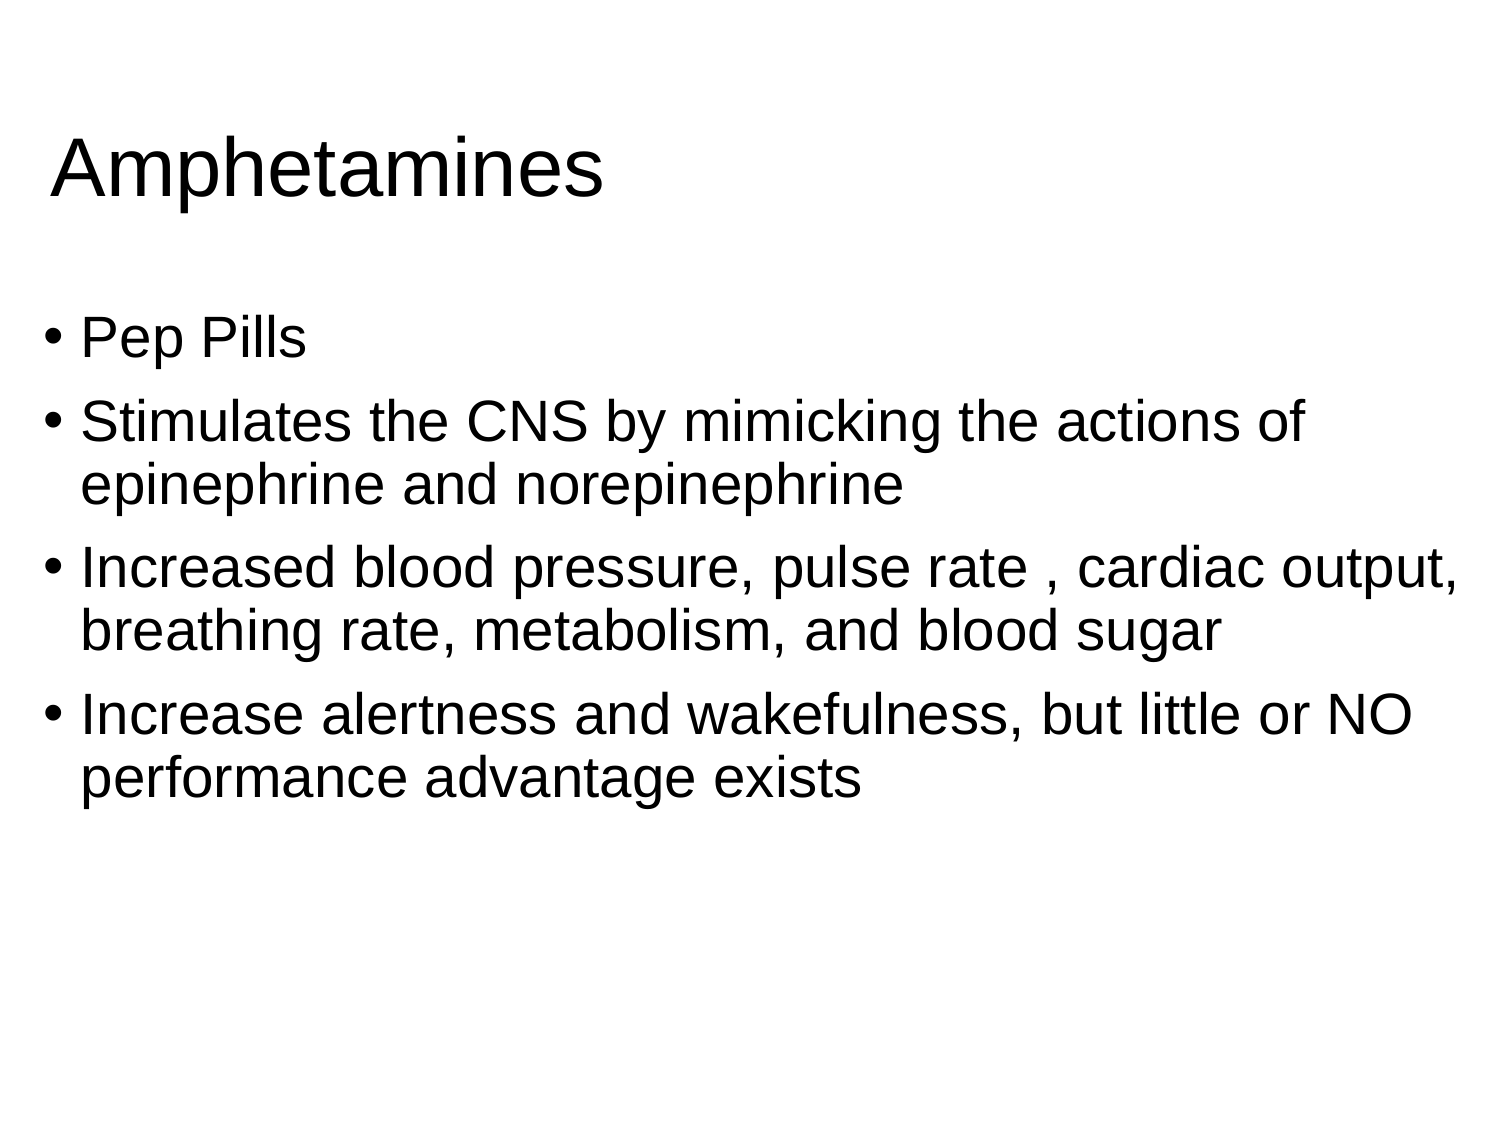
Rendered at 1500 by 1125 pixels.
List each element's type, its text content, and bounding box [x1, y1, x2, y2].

title Amphetamines [35, 67, 1275, 272]
list Pep Pills Stimulates the CNS by mimicking the actions of epinephrine and norepinephrine Increased blood pressure, pulse rate , cardiac output, breathing rate, metabolism, and blood sugar Increase alertness and wakefulness, but little or NO performance advantage exists [28, 299, 1483, 1074]
